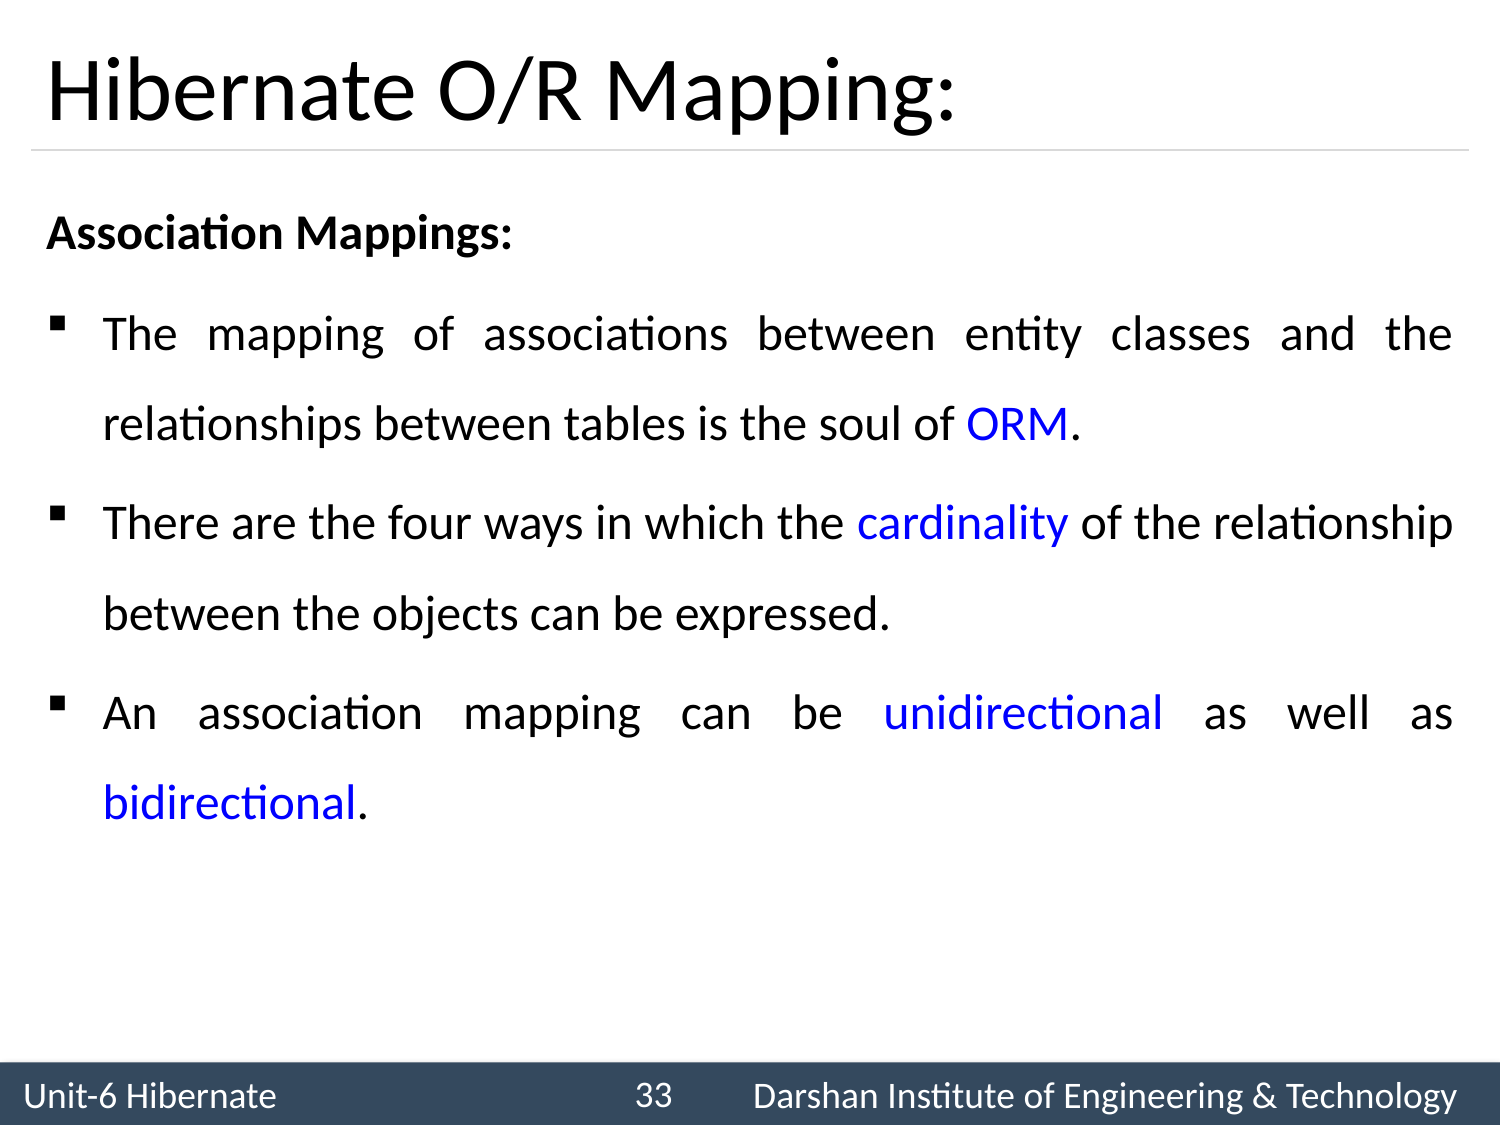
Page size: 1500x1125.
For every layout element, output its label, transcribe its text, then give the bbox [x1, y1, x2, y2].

title Hibernate O/R Mapping: [31, 17, 1469, 150]
list Association Mappings: The mapping of associations between entity classes and the relationships between tables is the soul of ORM. There are the four ways in which the cardinality of the relationship between the objects can be expressed. An association mapping can be unidirectional as well as bidirectional. [31, 162, 1469, 1038]
slide_number 33 [587, 1062, 688, 1123]
